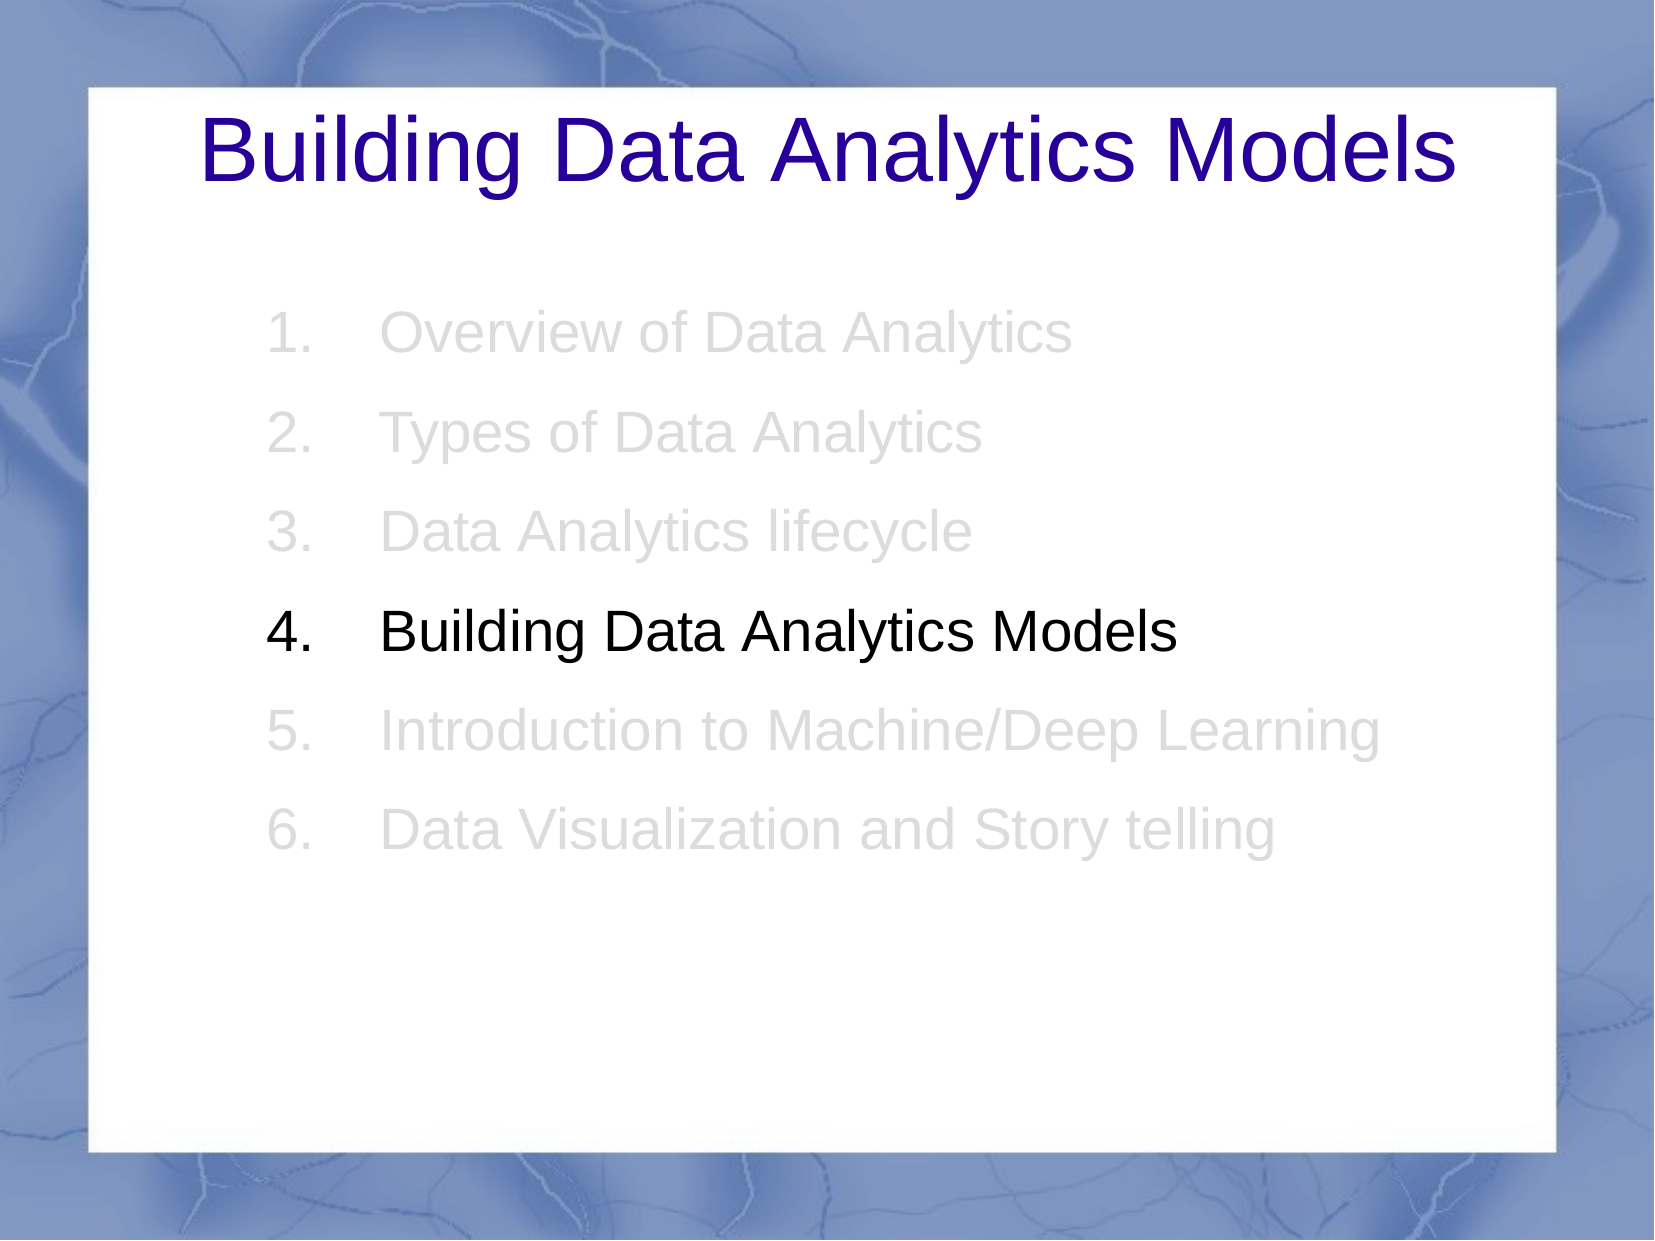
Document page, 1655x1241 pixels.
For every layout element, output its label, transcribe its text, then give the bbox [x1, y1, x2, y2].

picture [0, 0, 1654, 1240]
list Overview of Data Analytics Types of Data Analytics Data Analytics lifecycle Building Data Analytics Models Introduction to Machine/Deep Learning Data Visualization and Story telling [264, 263, 1388, 1000]
title Building Data Analytics Models [92, 87, 1531, 297]
